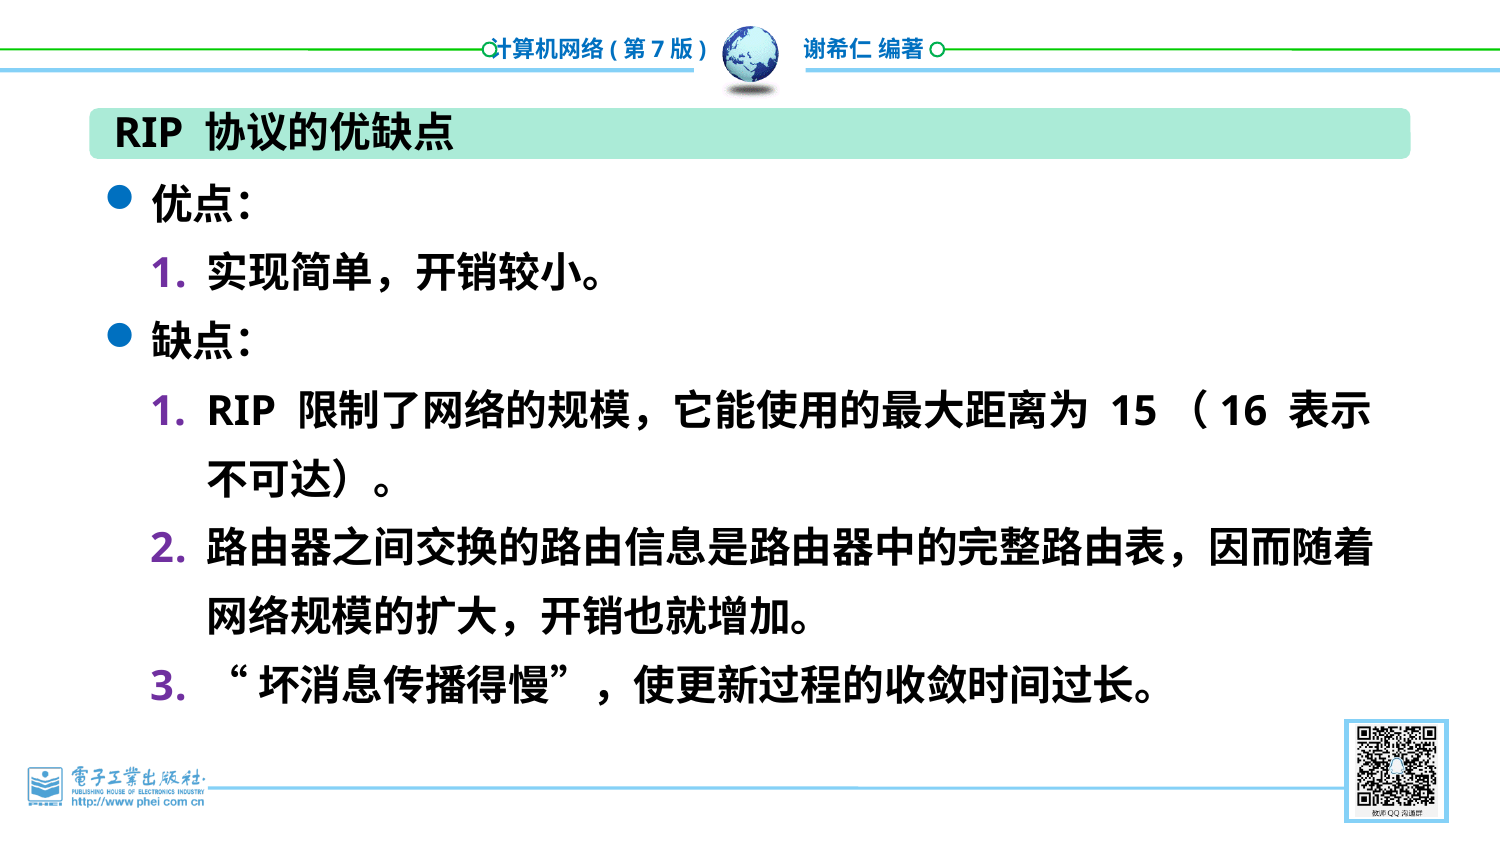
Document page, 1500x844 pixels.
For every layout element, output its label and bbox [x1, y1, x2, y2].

picture [23, 764, 208, 809]
text_box [89, 98, 1421, 717]
picture [1355, 724, 1438, 817]
picture [720, 24, 780, 100]
